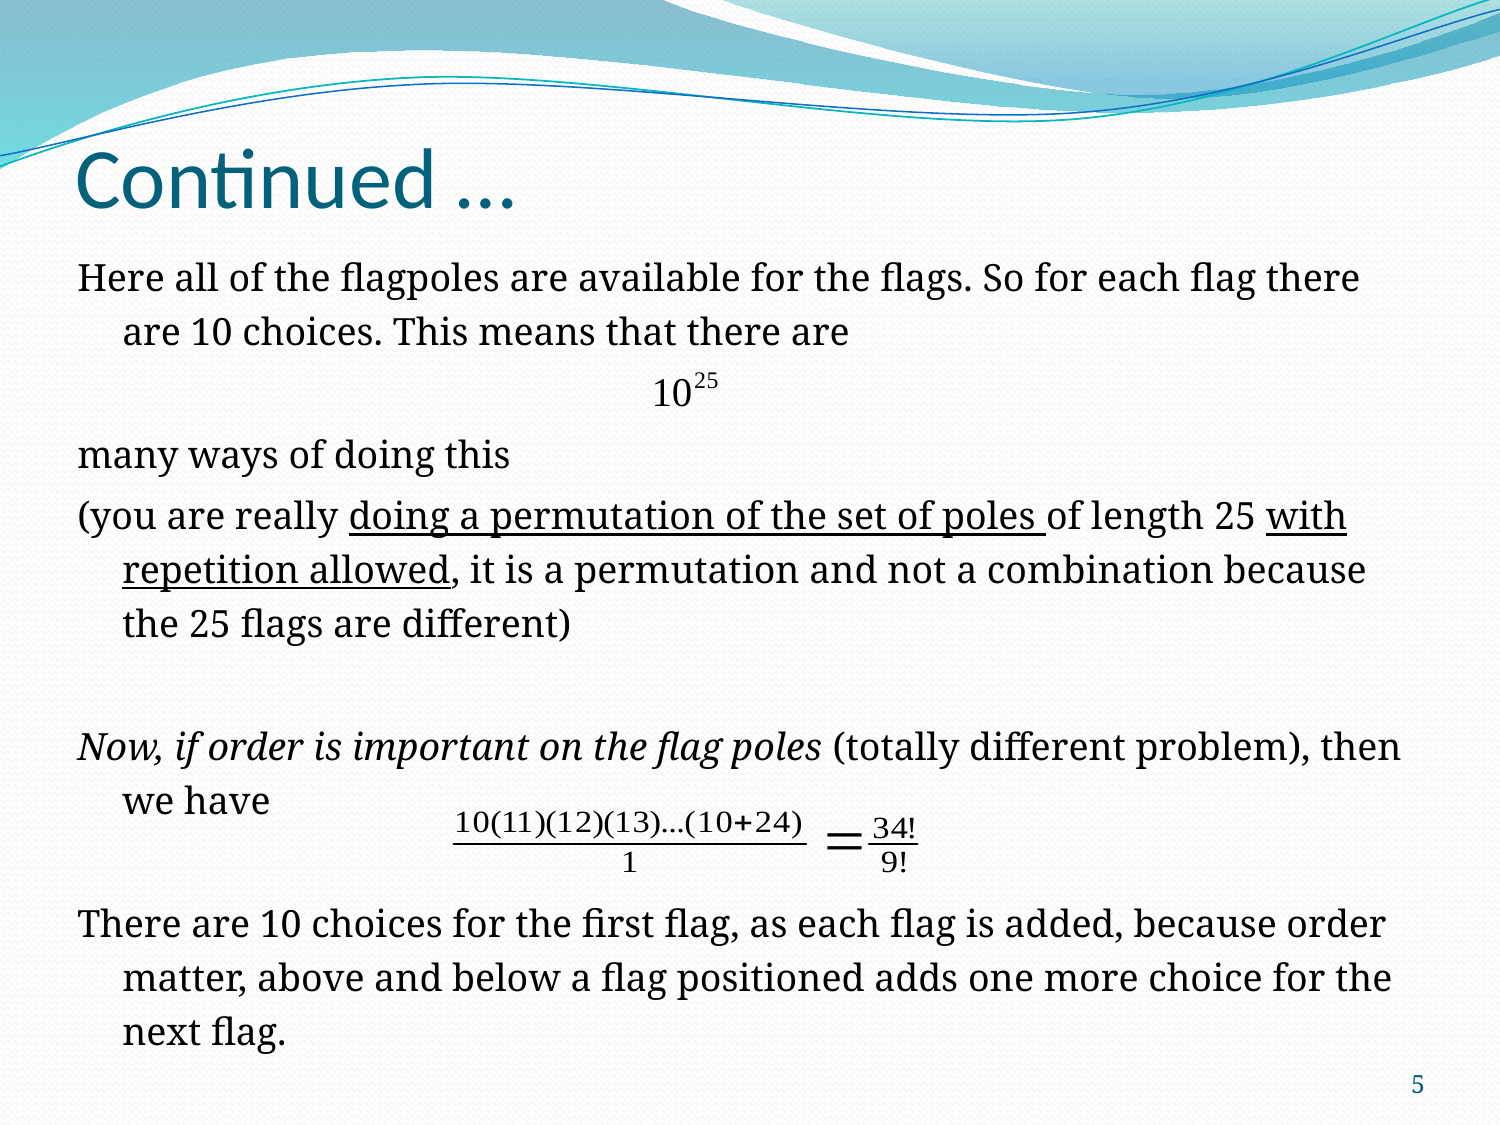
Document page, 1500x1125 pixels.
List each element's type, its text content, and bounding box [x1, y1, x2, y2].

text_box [649, 362, 726, 418]
title Continued … [75, 115, 1425, 227]
list Here all of the flagpoles are available for the flags. So for each flag there are 10 choices. This means that there are many ways of doing this (you are really doing a permutation of the set of poles of length 25 with repetition allowed, it is a permutation and not a combination because the 25 flags are different) Now, if order is important on the flag poles (totally different problem), then we have There are 10 choices for the first flag, as each flag is added, because order matter, above and below a flag positioned adds one more choice for the next flag. [62, 237, 1425, 1038]
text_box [443, 799, 932, 885]
slide_number 5 [1299, 1042, 1425, 1103]
